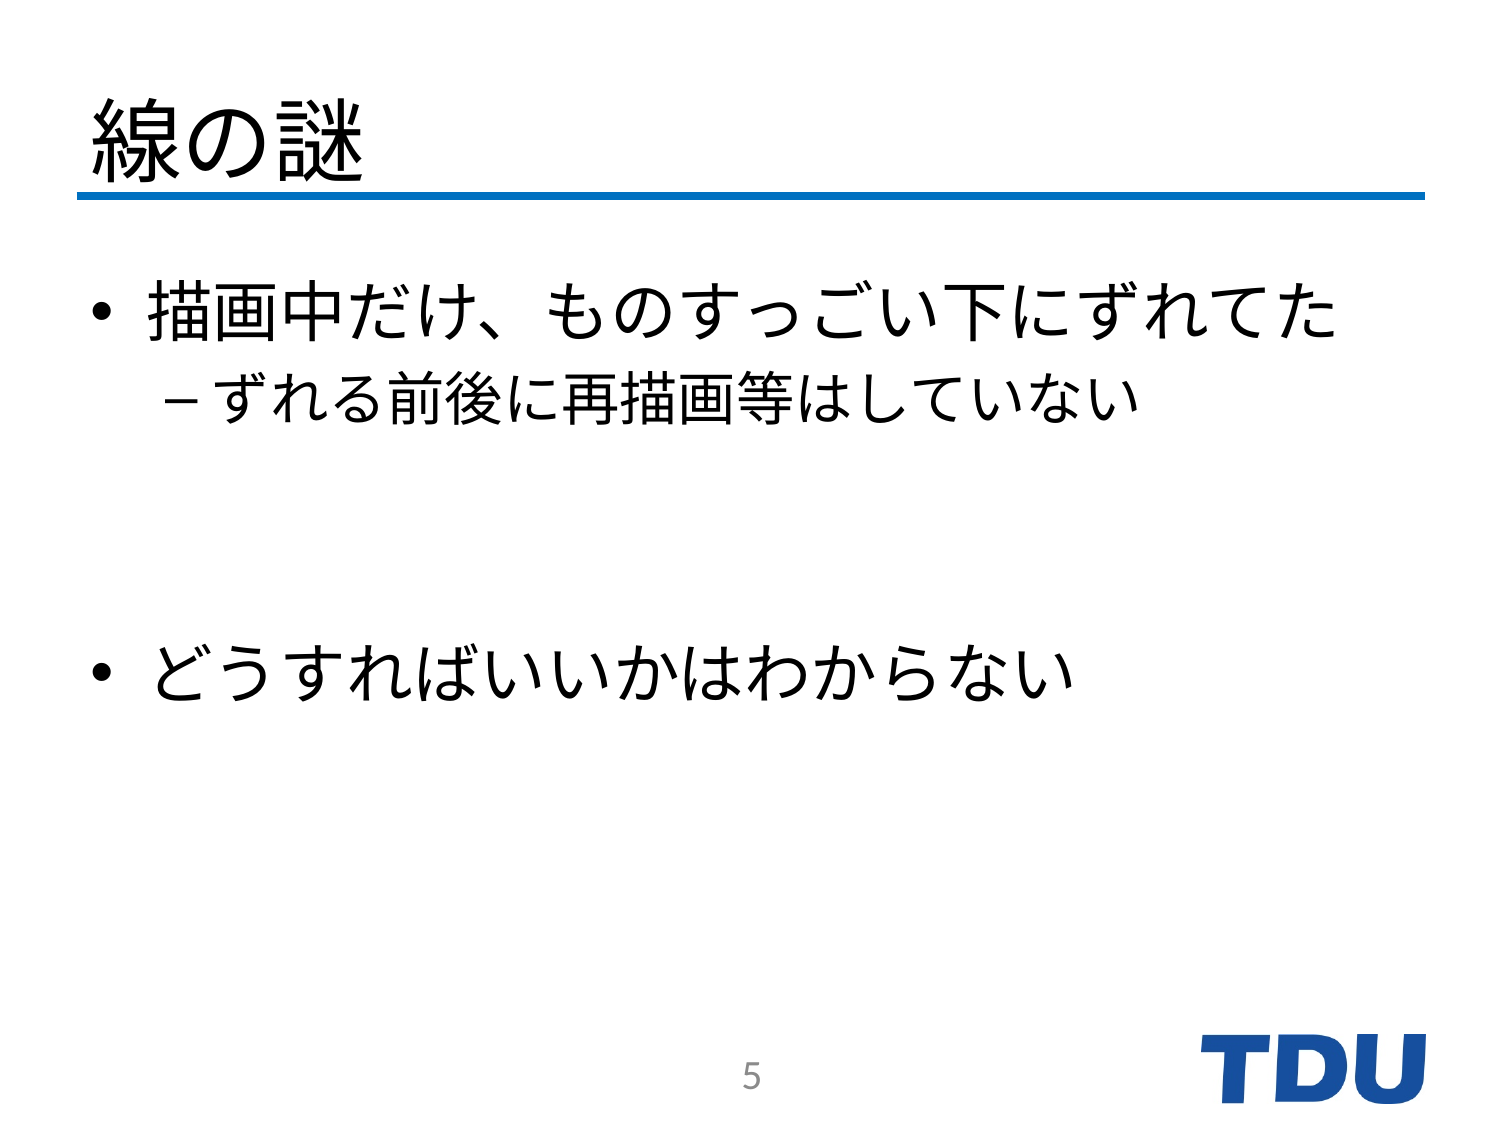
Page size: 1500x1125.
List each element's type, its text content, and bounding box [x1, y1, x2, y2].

picture [1201, 1034, 1426, 1104]
slide_number 5 [577, 1042, 928, 1103]
list 描画中だけ、ものすっごい下にずれてた ずれる前後に再描画等はしていない どうすればいいかはわからない [75, 262, 1425, 1005]
title 線の謎 [75, 45, 1425, 233]
